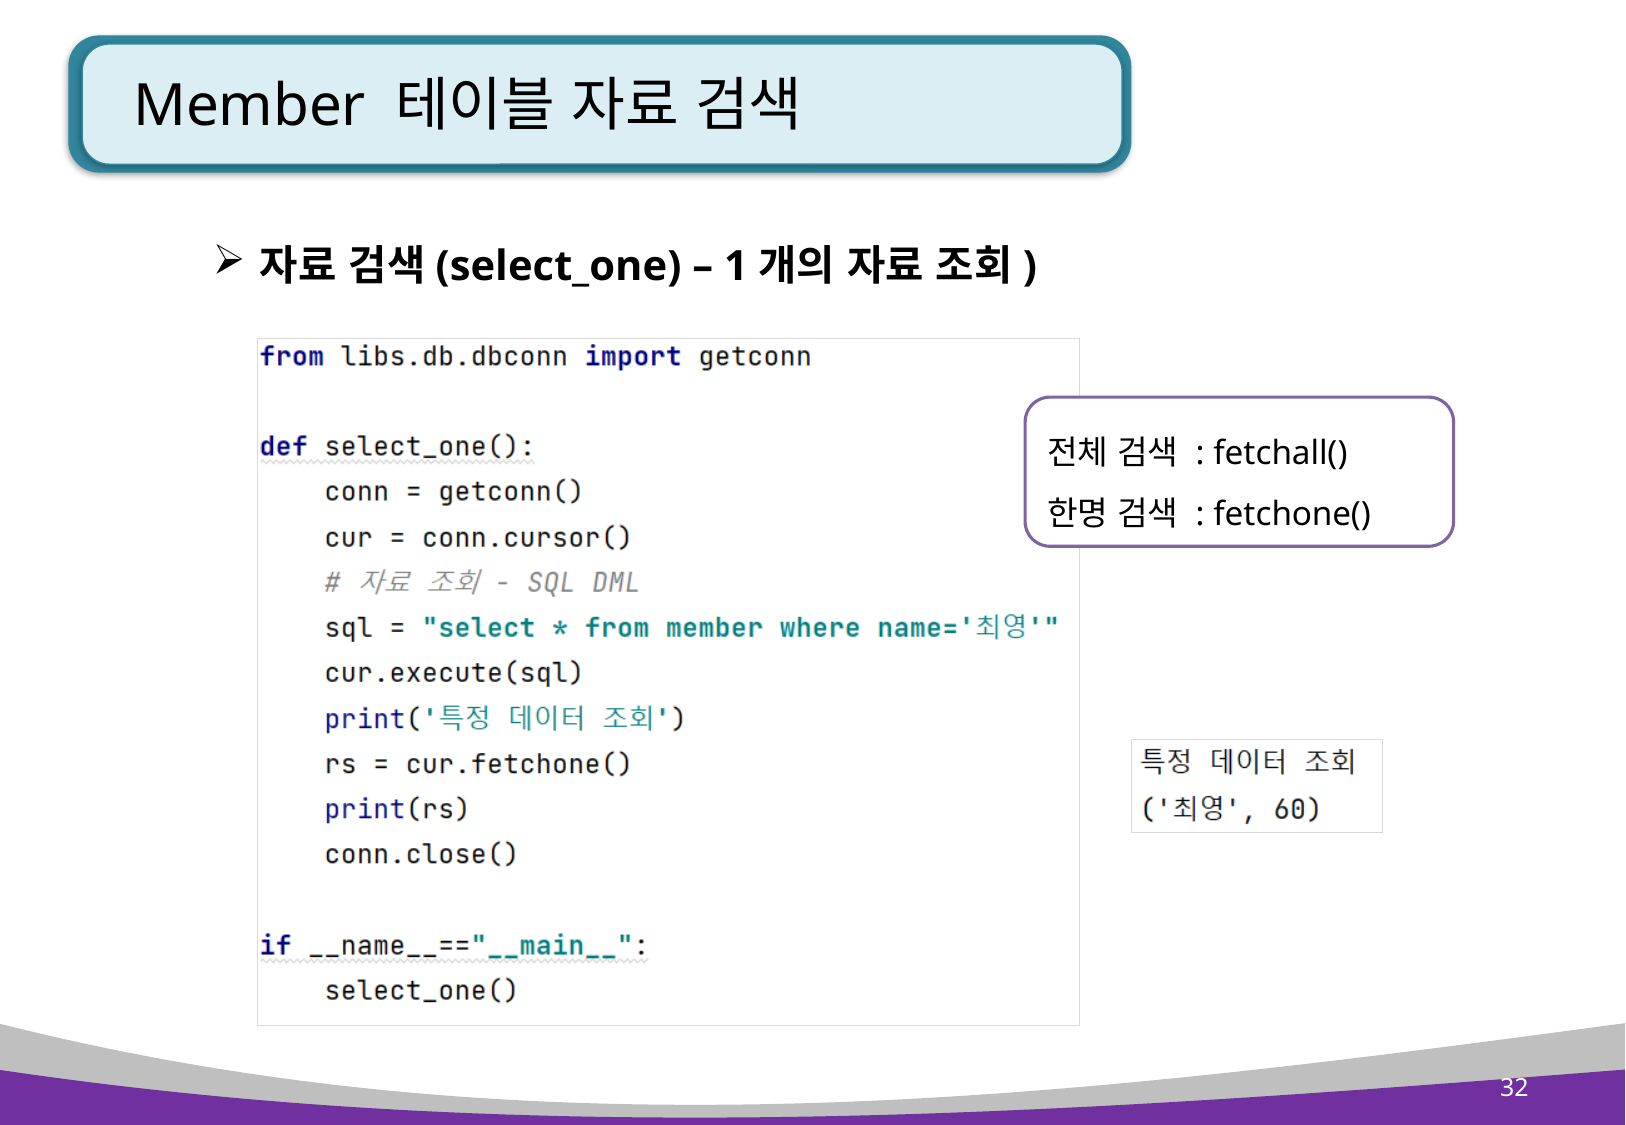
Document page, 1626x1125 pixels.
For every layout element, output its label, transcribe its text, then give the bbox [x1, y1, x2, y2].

picture [257, 337, 1081, 1026]
text_box 전체 검색 : fetchall() 한명 검색 : fetchone() [1085, 394, 1456, 549]
slide_number 32 [1452, 1058, 1544, 1119]
title Member 테이블 자료 검색 [103, 32, 1121, 173]
text_box 자료 검색(select_one) – 1개의 자료 조회) [198, 231, 1096, 297]
picture [1131, 739, 1383, 833]
